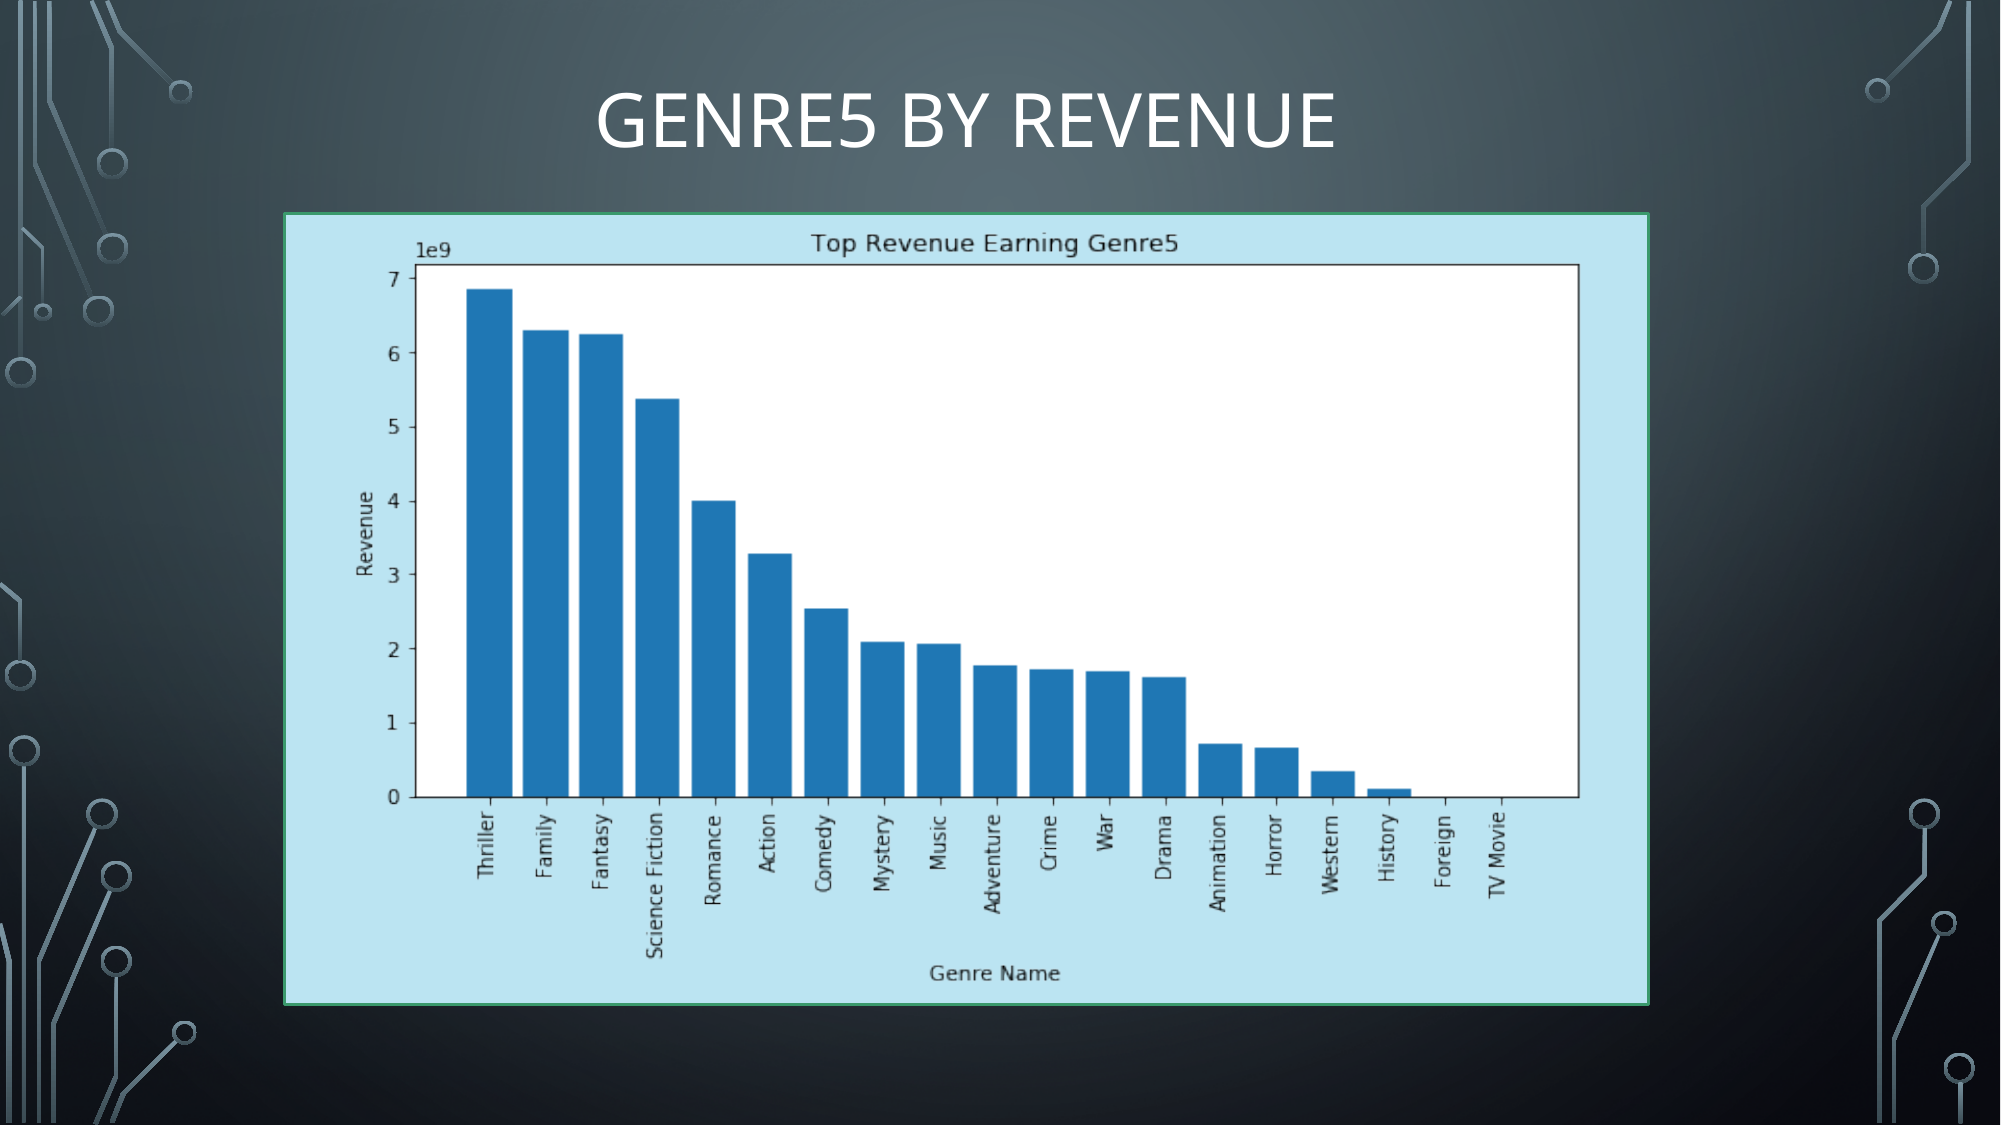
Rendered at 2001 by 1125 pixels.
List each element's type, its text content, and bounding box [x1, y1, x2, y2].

text_box [283, 212, 1650, 1006]
picture [342, 219, 1591, 999]
title Genre5 by revenue [305, 44, 1628, 201]
